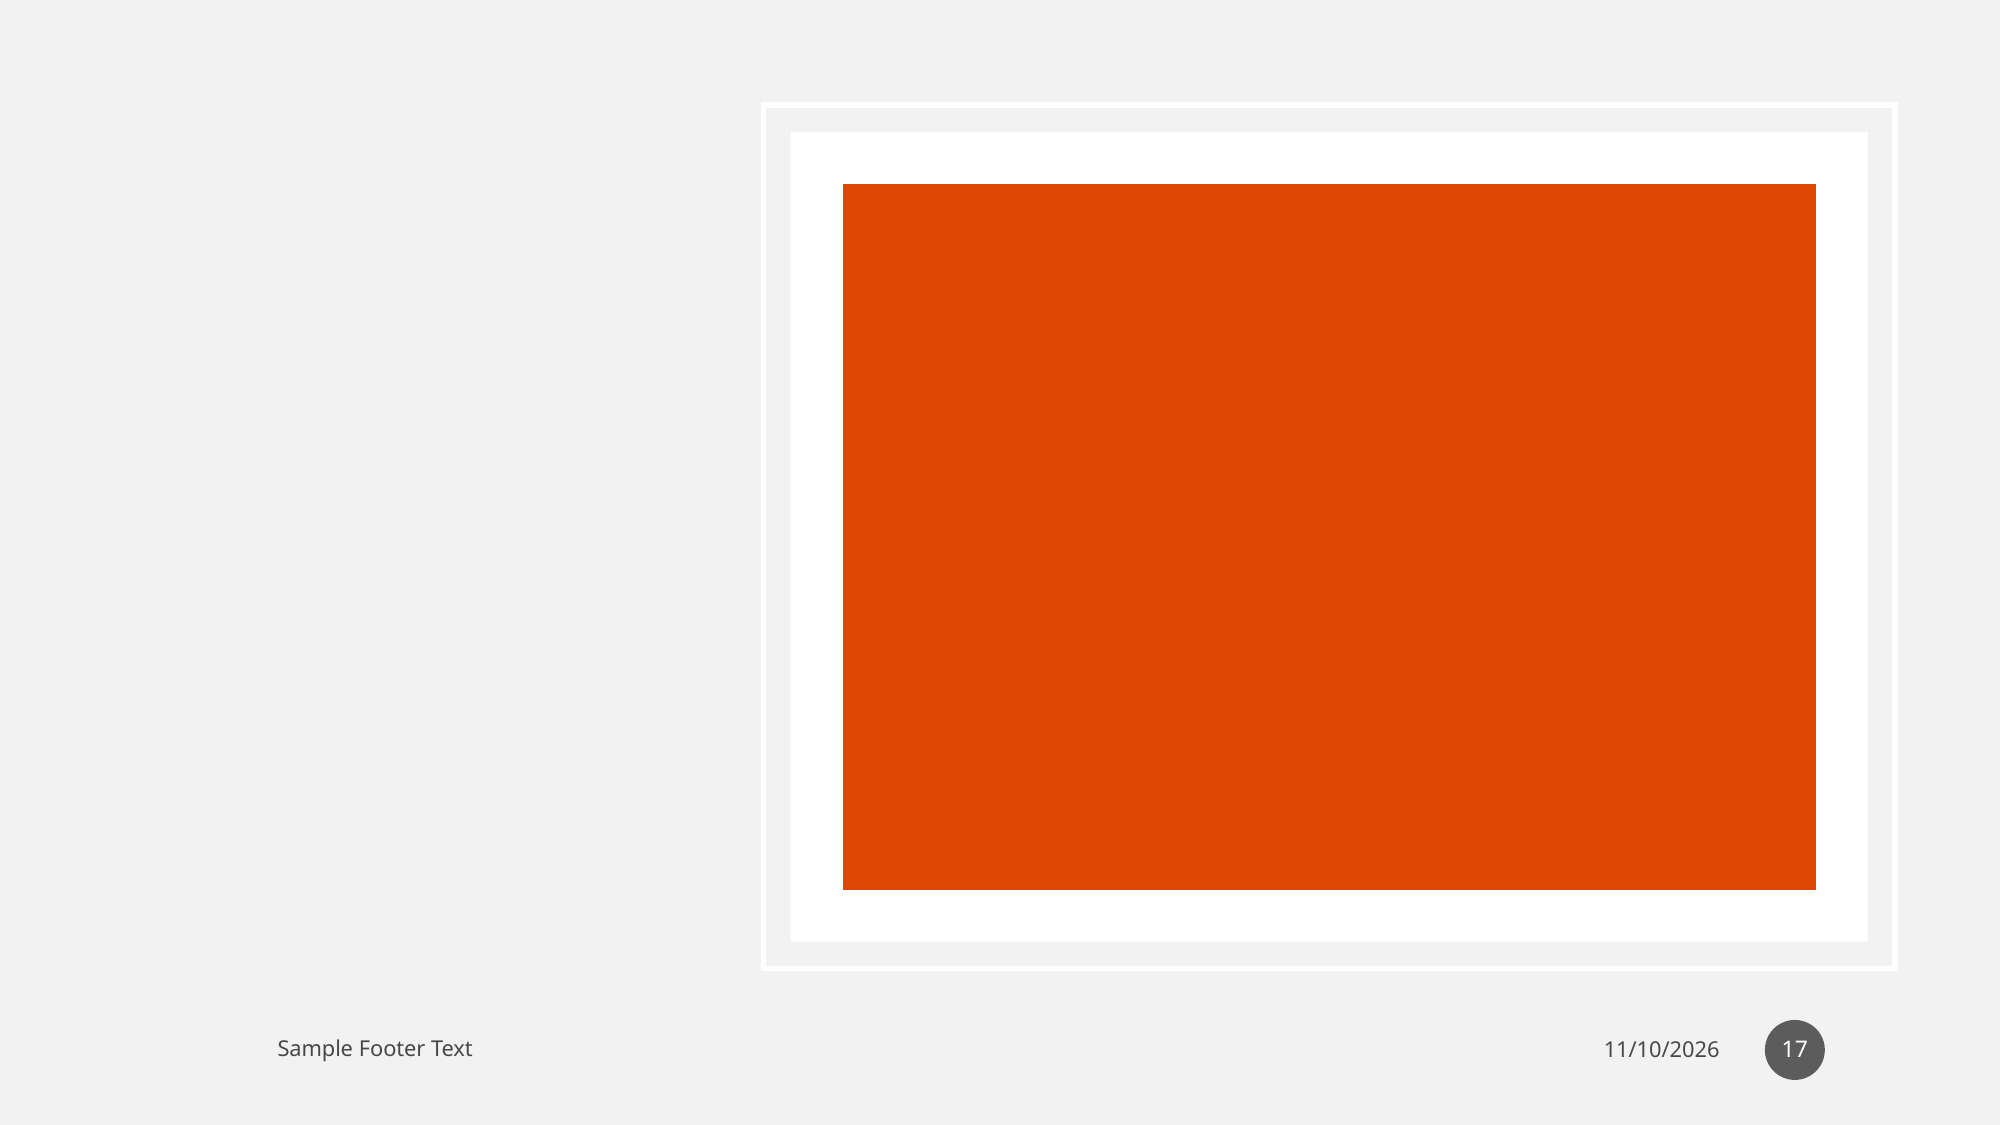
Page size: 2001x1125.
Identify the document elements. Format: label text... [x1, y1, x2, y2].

text_box [790, 131, 1869, 943]
slide_number 17 [1764, 1019, 1825, 1080]
text_box [762, 104, 1896, 969]
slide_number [1283, 1023, 1735, 1077]
footer Sample Footer Text [262, 1023, 1231, 1076]
picture [843, 184, 1816, 890]
